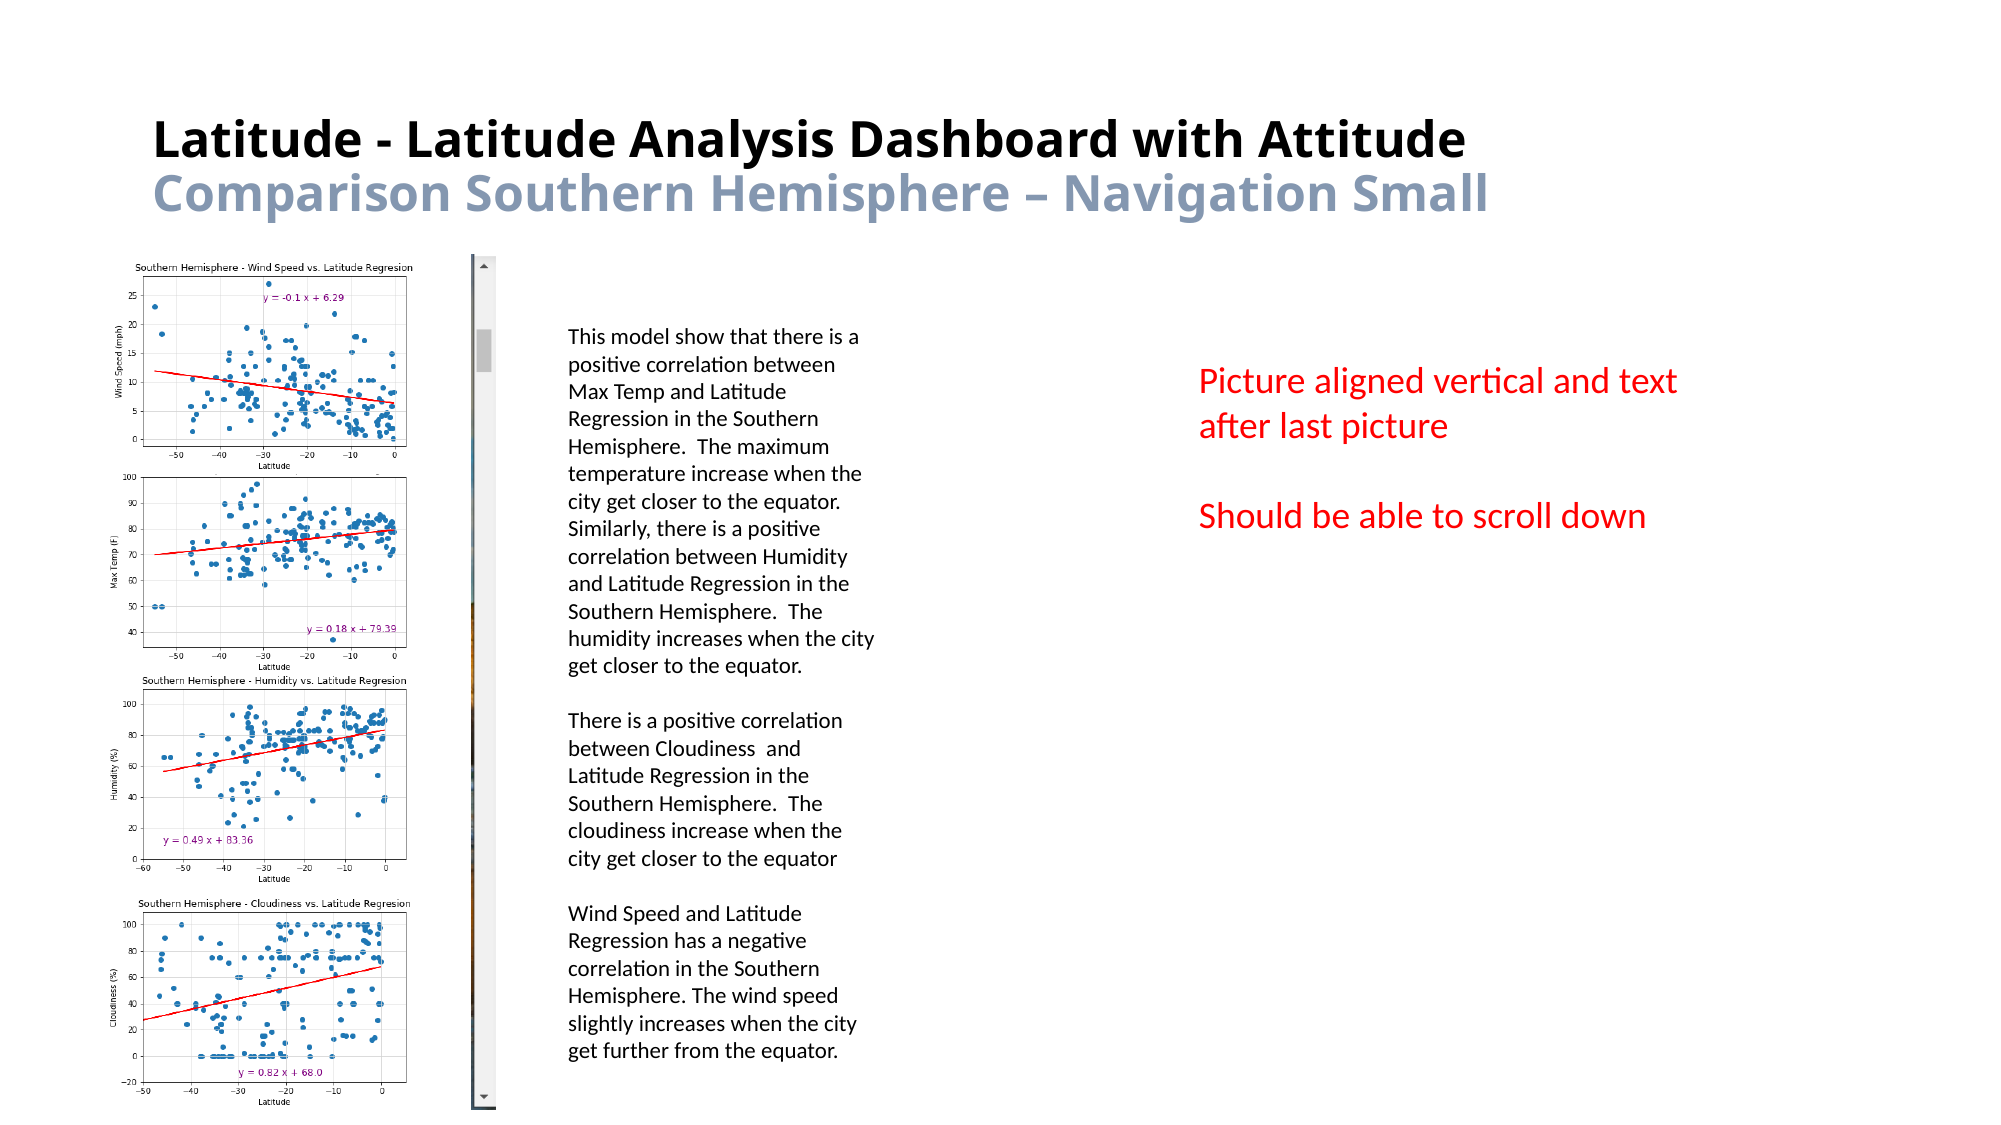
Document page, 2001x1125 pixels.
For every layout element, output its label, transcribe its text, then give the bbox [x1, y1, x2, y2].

text_box Picture aligned vertical and text after last picture Should be able to scroll down [1183, 348, 1707, 543]
title Latitude - Latitude Analysis Dashboard with Attitude Comparison Southern Hemisphere – Navigation Small [137, 59, 1863, 278]
picture [100, 248, 439, 887]
text_box This model show that there is a positive correlation between Max Temp and Latitude Regression in the Southern Hemisphere. The maximum temperature increase when the city get closer to the equator. Similarly, there is a positive correlation between Humidity and Latitude Regression in the Southern Hemisphere. The humidity increases when the city get closer to the equator. There is a positive correlation between Cloudiness and Latitude Regression in the Southern Hemisphere. The cloudiness increase when the city get closer to the equator Wind Speed and Latitude Regression has a negative correlation in the Southern Hemisphere. The wind speed slightly increases when the city get further from the equator. [553, 314, 896, 1071]
picture [471, 254, 496, 1110]
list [100, 887, 439, 1110]
